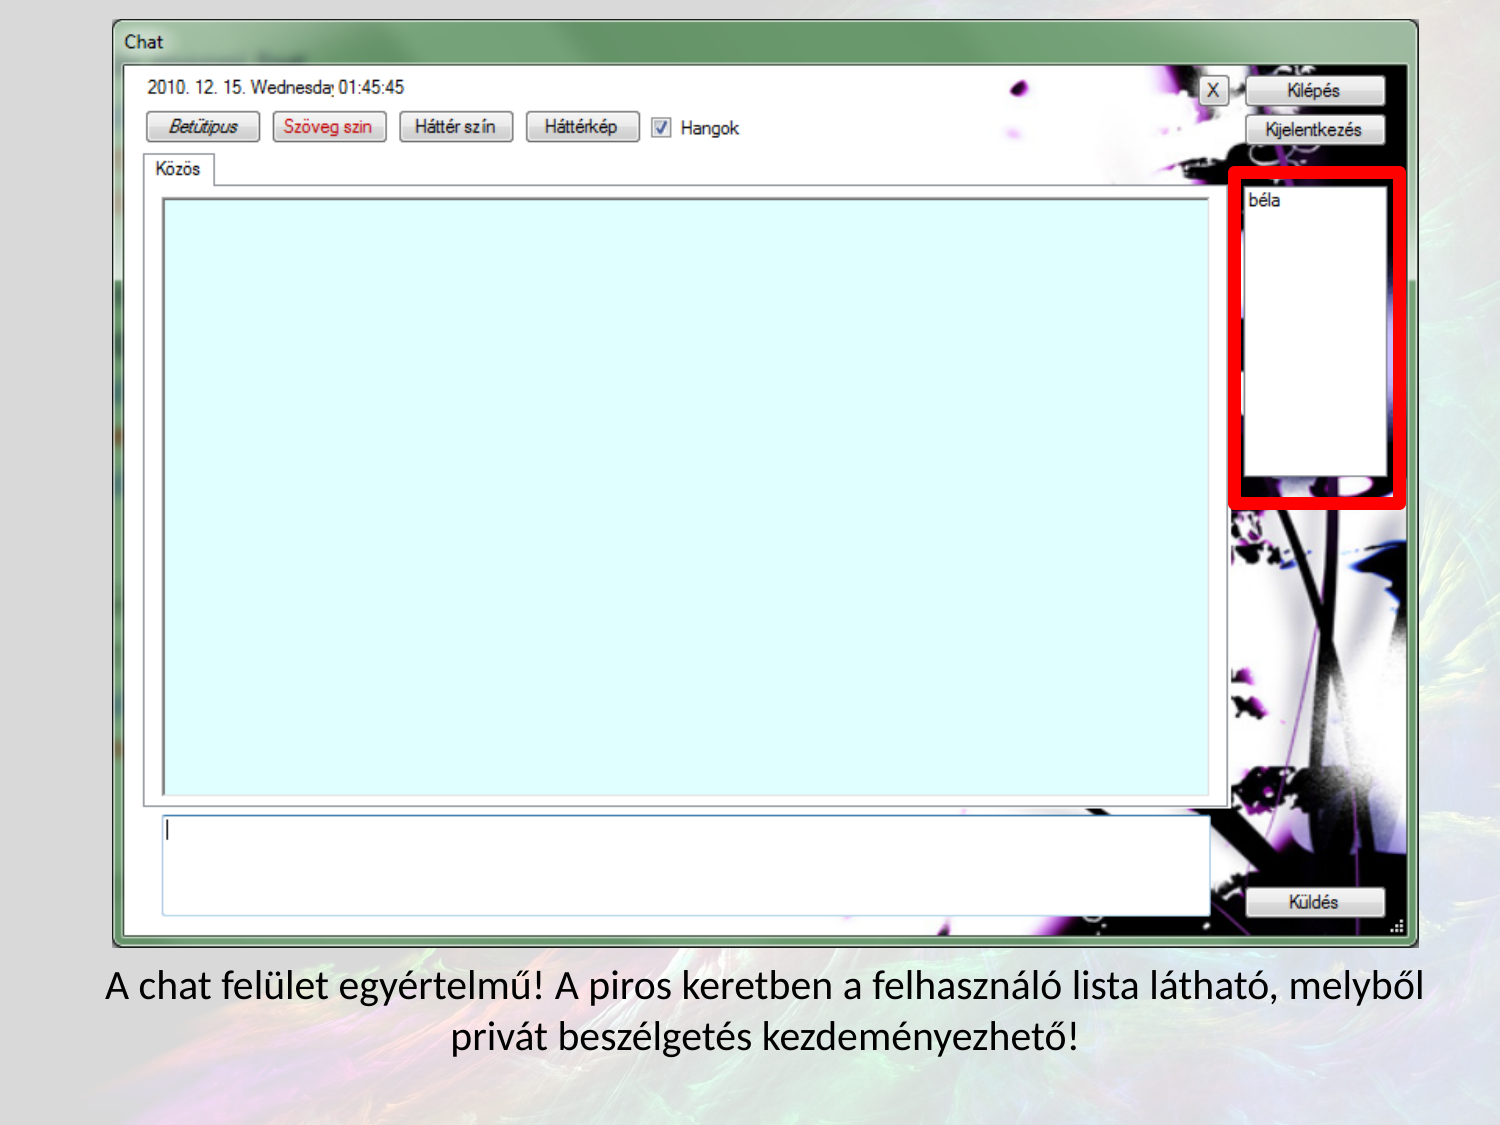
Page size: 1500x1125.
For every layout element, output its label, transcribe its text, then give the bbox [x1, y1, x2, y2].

picture [111, 18, 1419, 948]
list A chat felület egyértelmű! A piros keretben a felhasználó lista látható, melyből privát beszélgetés kezdeményezhető! [86, 950, 1445, 1112]
